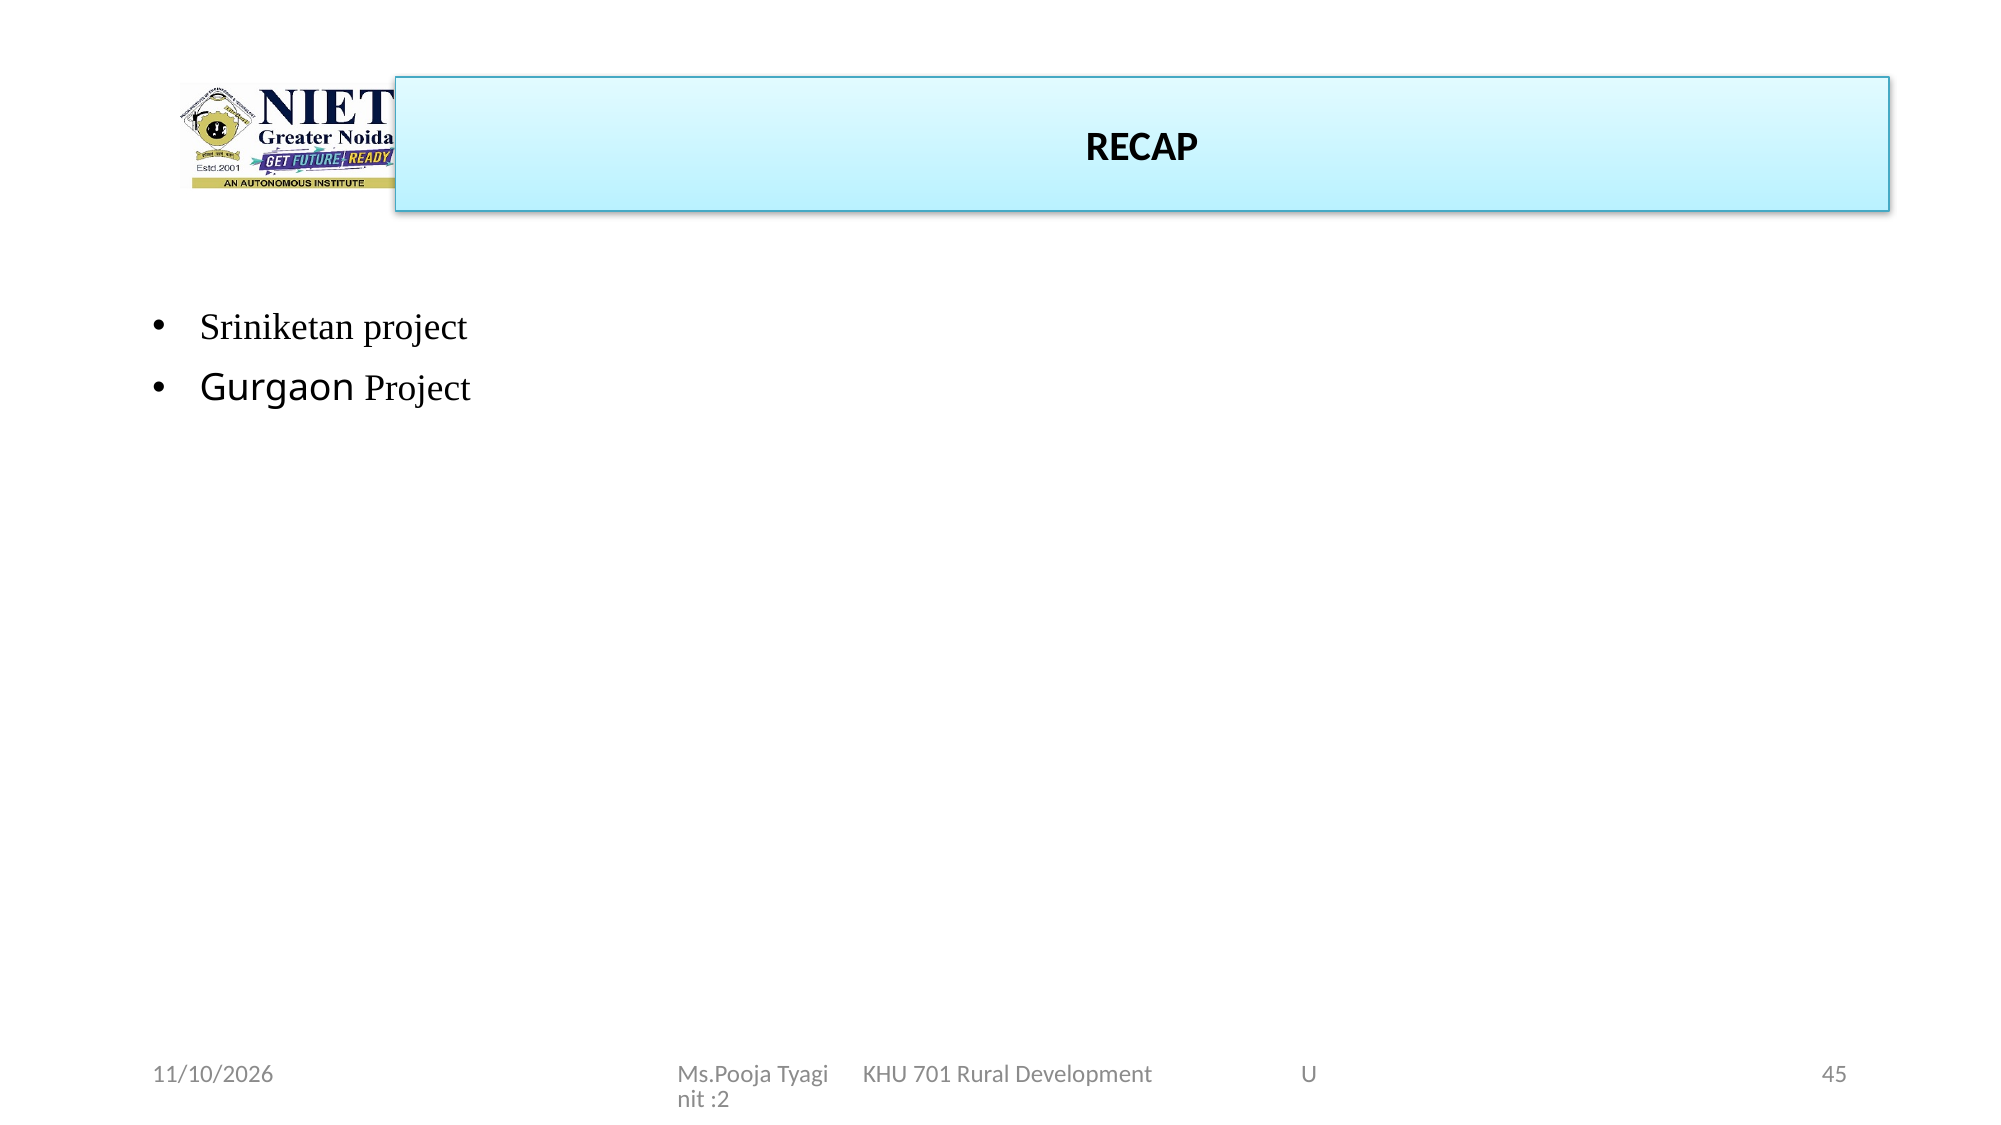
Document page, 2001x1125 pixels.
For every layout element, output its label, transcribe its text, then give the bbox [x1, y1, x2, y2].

picture [179, 66, 396, 218]
text_box RECAP [396, 77, 1889, 212]
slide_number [137, 1042, 588, 1103]
footer Ms.Pooja Tyagi KHU 701 Rural Development Unit :2 [662, 1042, 1338, 1103]
slide_number 45 [1412, 1042, 1863, 1103]
list Sriniketan project Gurgaon Project [137, 299, 1863, 1014]
